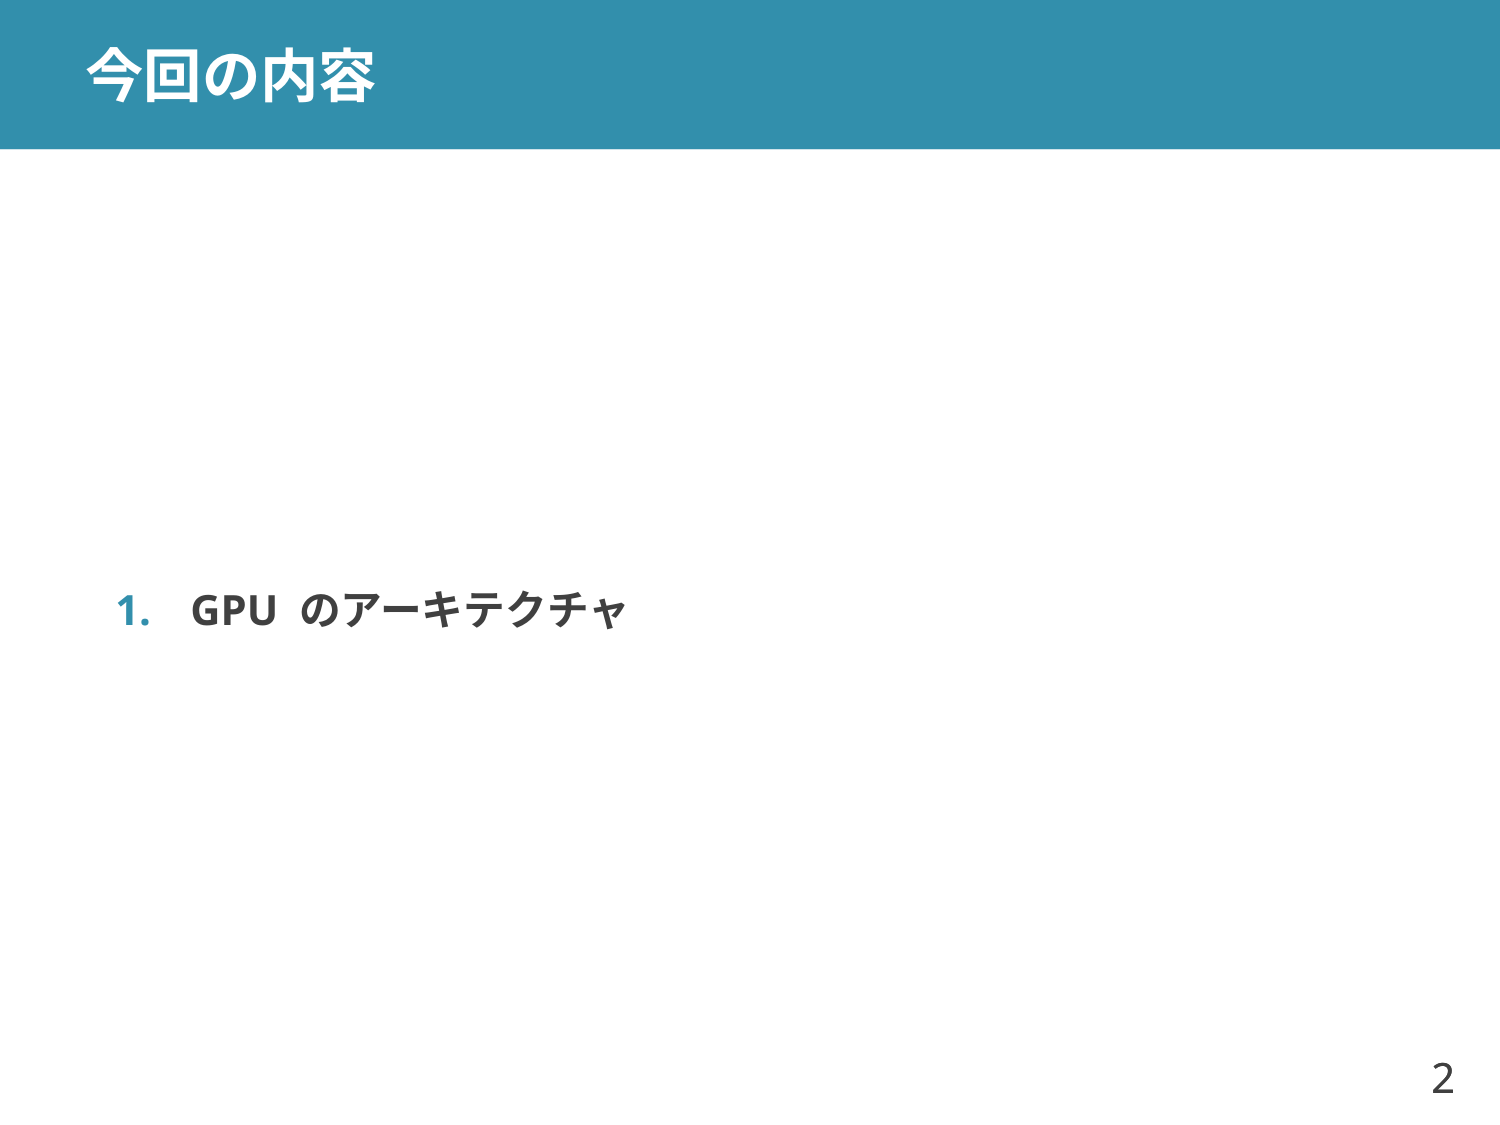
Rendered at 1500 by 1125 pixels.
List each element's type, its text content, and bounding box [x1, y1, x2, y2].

title 今回の内容 [70, 0, 1500, 150]
list GPU のアーキテクチャ [100, 178, 1459, 1036]
